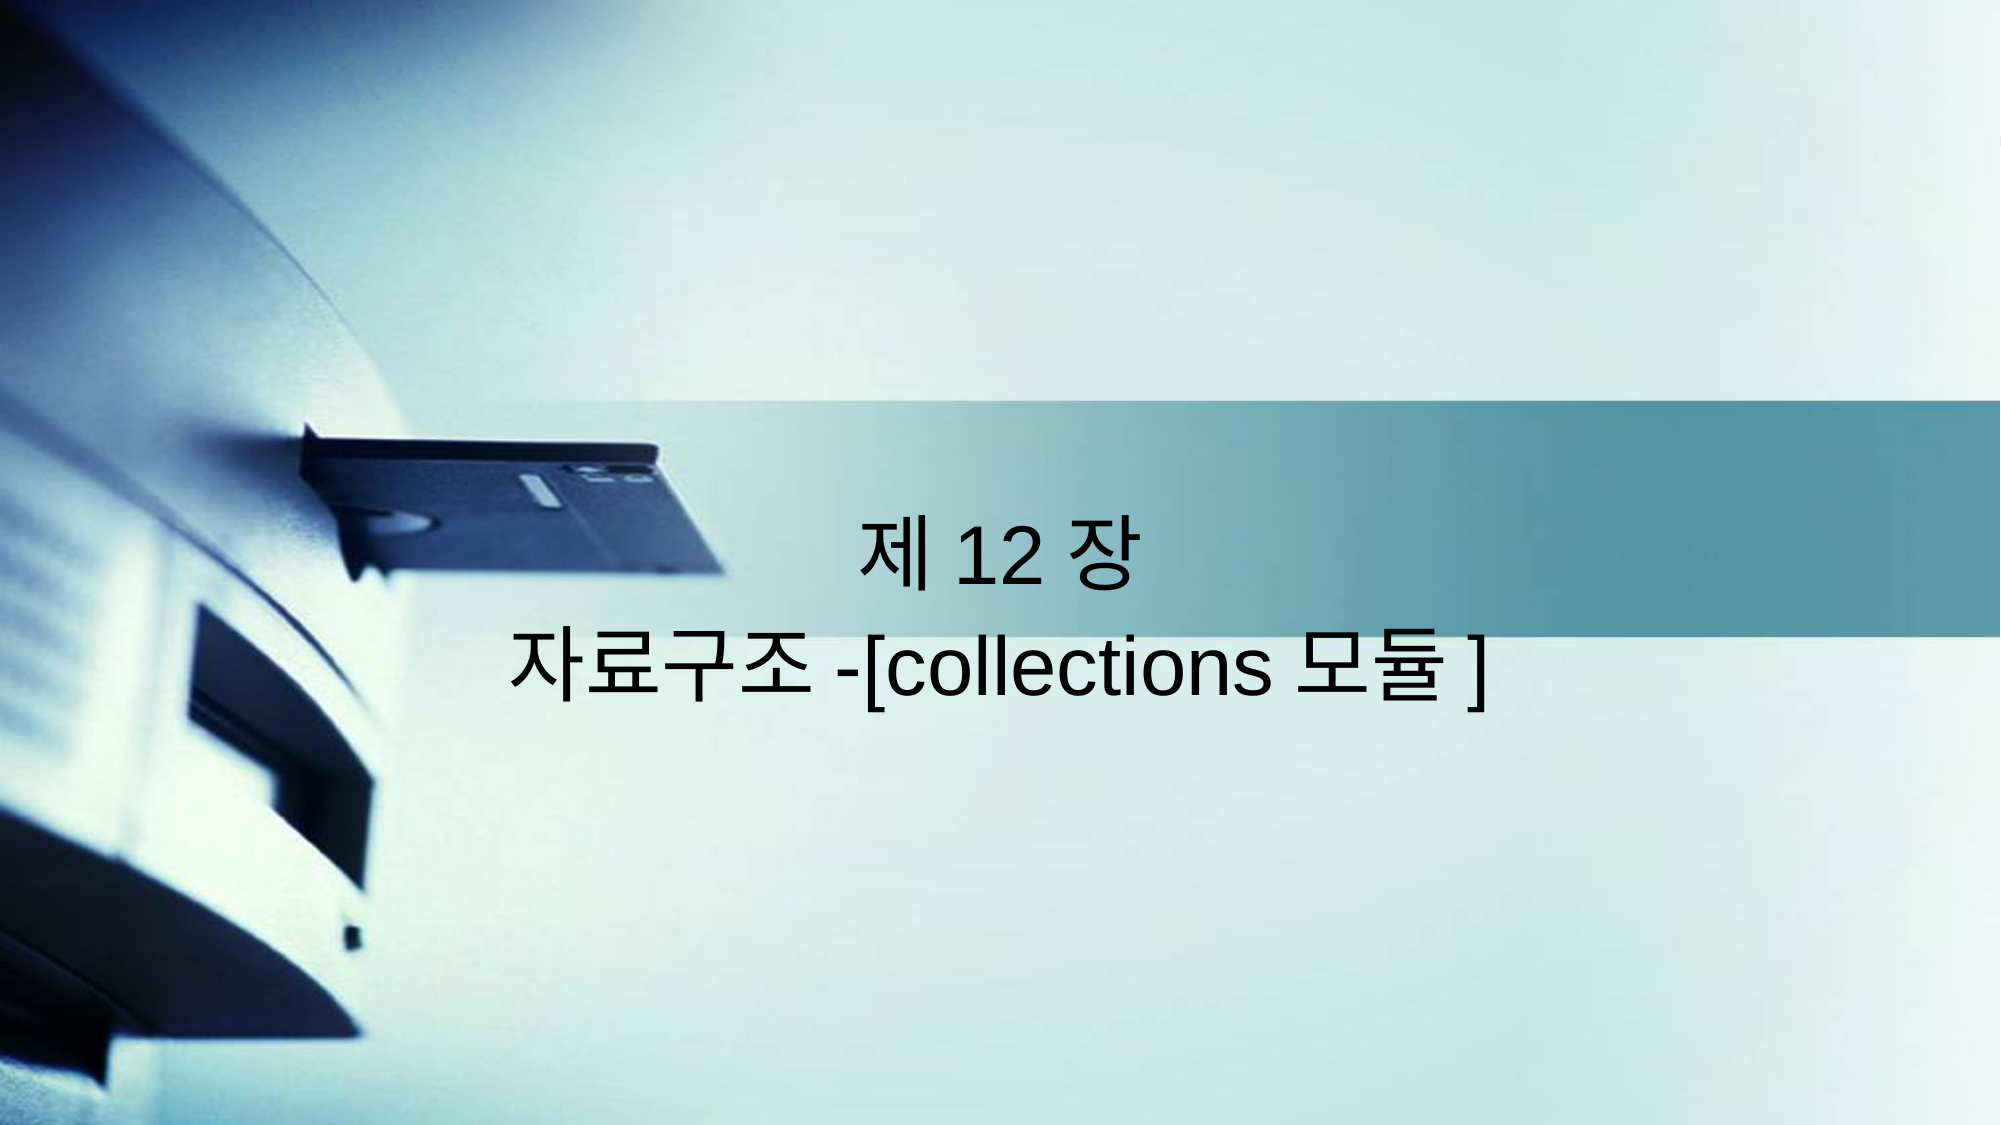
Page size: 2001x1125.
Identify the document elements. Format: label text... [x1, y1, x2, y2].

picture [0, 0, 2000, 1125]
subtitle 제12장 자료구조-[collections모듈] [249, 505, 1750, 778]
